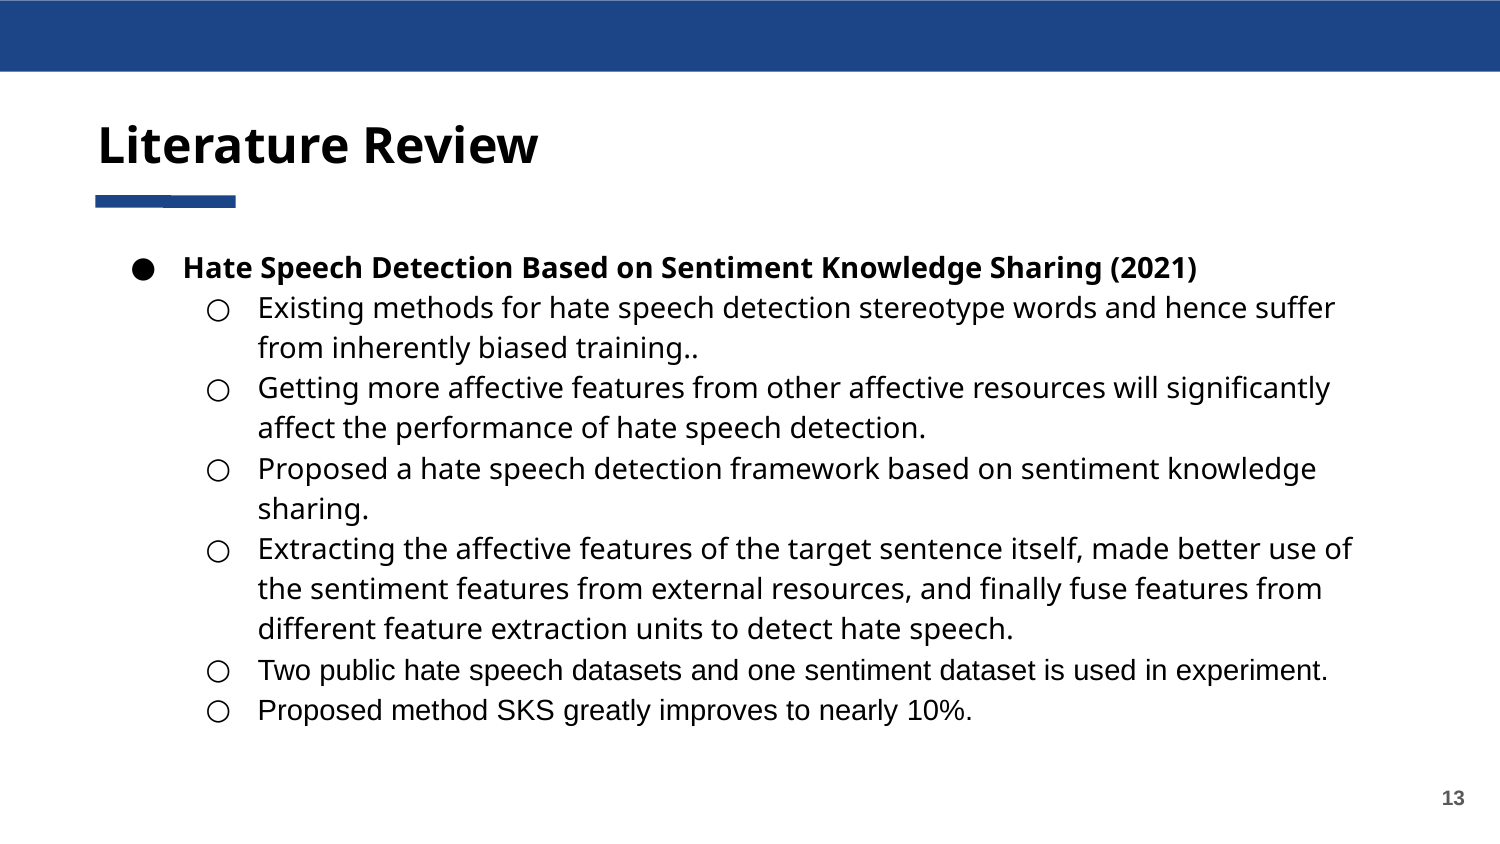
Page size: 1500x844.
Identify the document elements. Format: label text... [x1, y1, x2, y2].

text_box [0, 0, 1500, 72]
text_box Literature Review [82, 98, 1179, 185]
slide_number ‹#› [1389, 764, 1480, 830]
text_box Hate Speech Detection Based on Sentiment Knowledge Sharing (2021) Existing methods for hate speech detection stereotype words and hence suffer from inherently biased training.. Getting more affective features from other affective resources will significantly affect the performance of hate speech detection. Proposed a hate speech detection framework based on sentiment knowledge sharing. Extracting the affective features of the target sentence itself, made better use of the sentiment features from external resources, and finally fuse features from different feature extraction units to detect hate speech. Two public hate speech datasets and one sentiment dataset is used in experiment. Proposed method SKS greatly improves to nearly 10%. [92, 229, 1408, 844]
